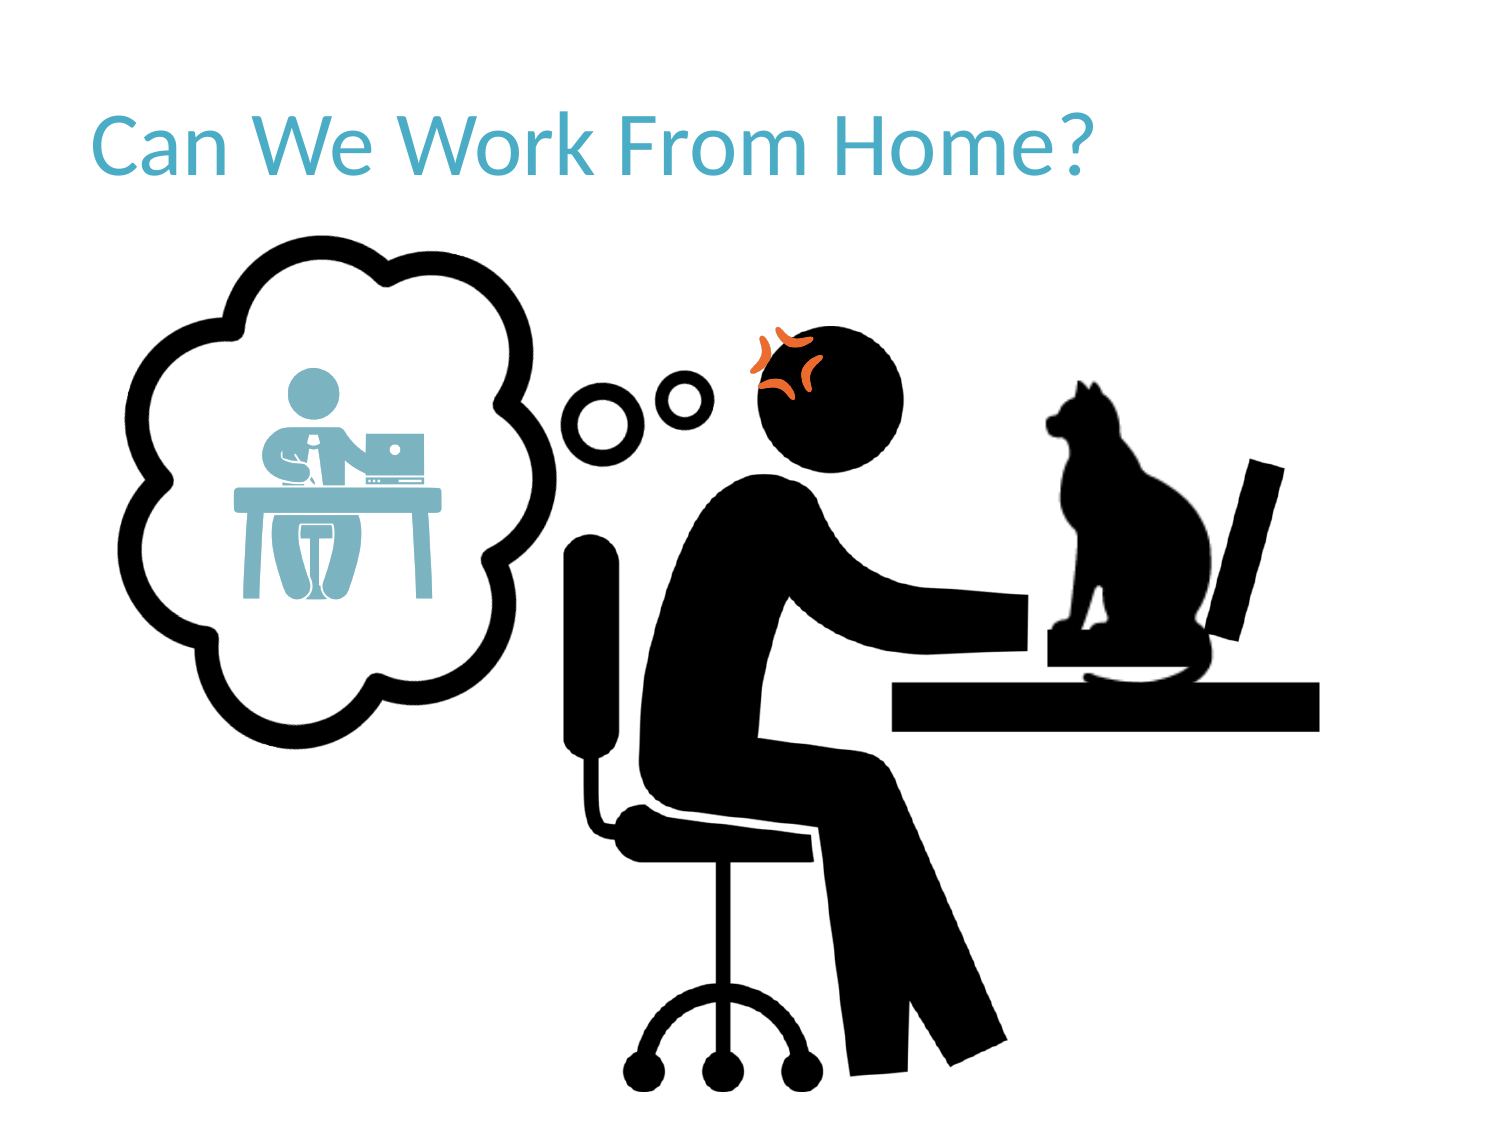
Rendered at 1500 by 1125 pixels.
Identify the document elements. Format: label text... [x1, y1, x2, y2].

picture [51, 182, 1323, 1092]
title Can We Work From Home? [75, 45, 1425, 233]
